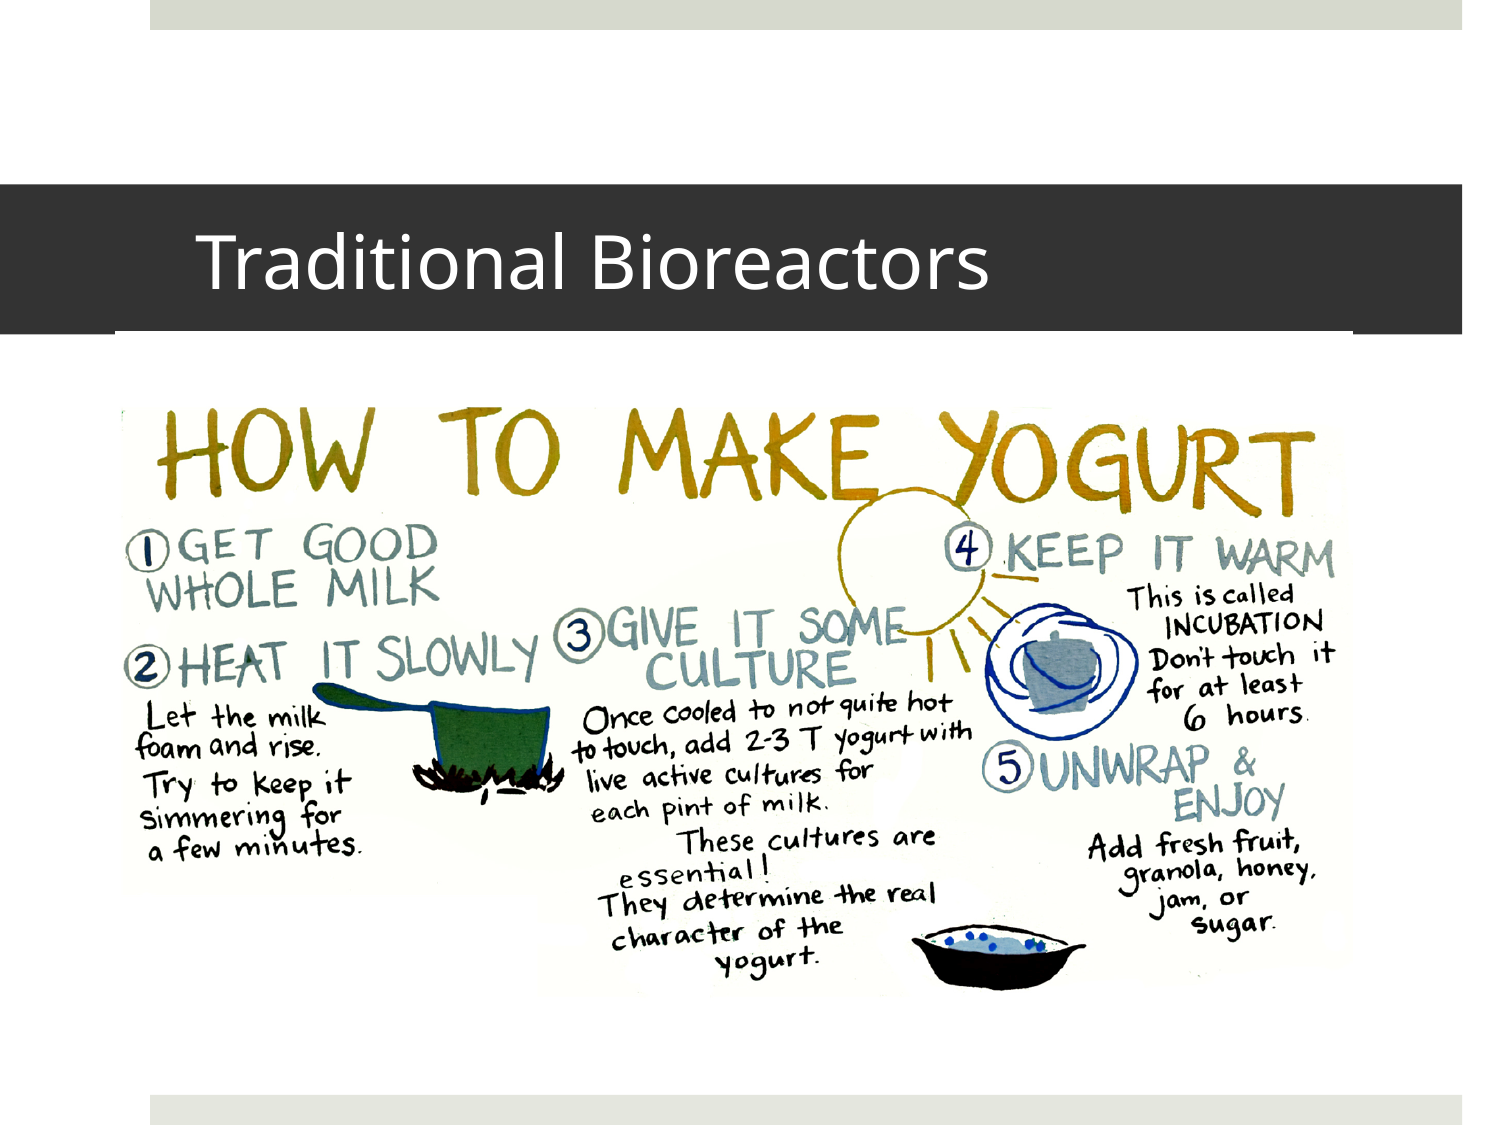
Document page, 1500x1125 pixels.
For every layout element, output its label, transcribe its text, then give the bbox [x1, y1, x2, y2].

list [114, 330, 1353, 1086]
title Traditional Bioreactors [0, 184, 1463, 335]
